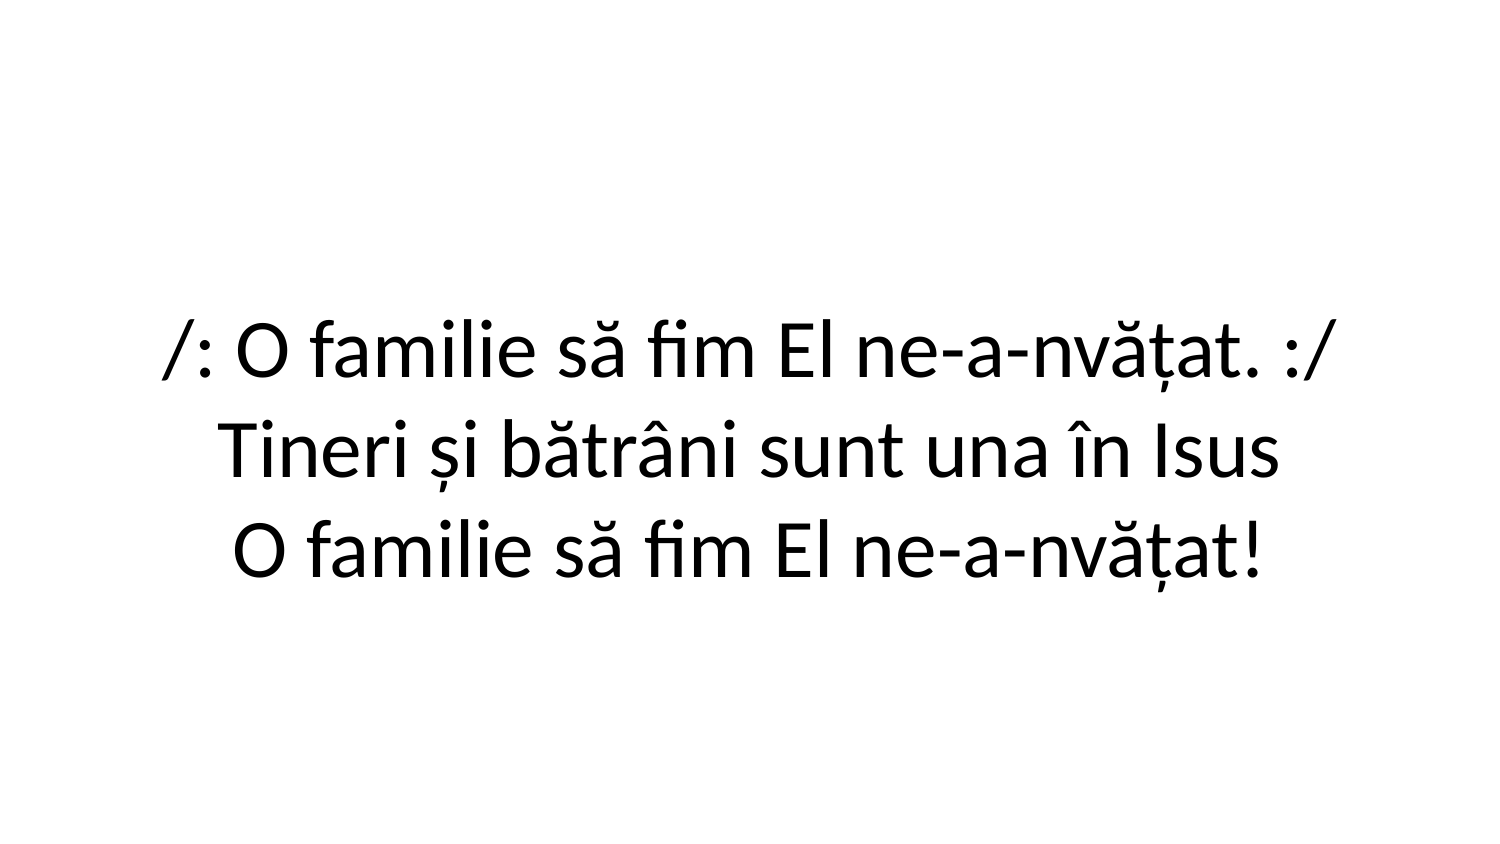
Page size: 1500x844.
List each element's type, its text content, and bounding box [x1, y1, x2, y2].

text_box /: O familie să fim El ne-a-nvățat. :/ Tineri și bătrâni sunt una în Isus O familie să fim El ne-a-nvățat! [147, 242, 1353, 602]
